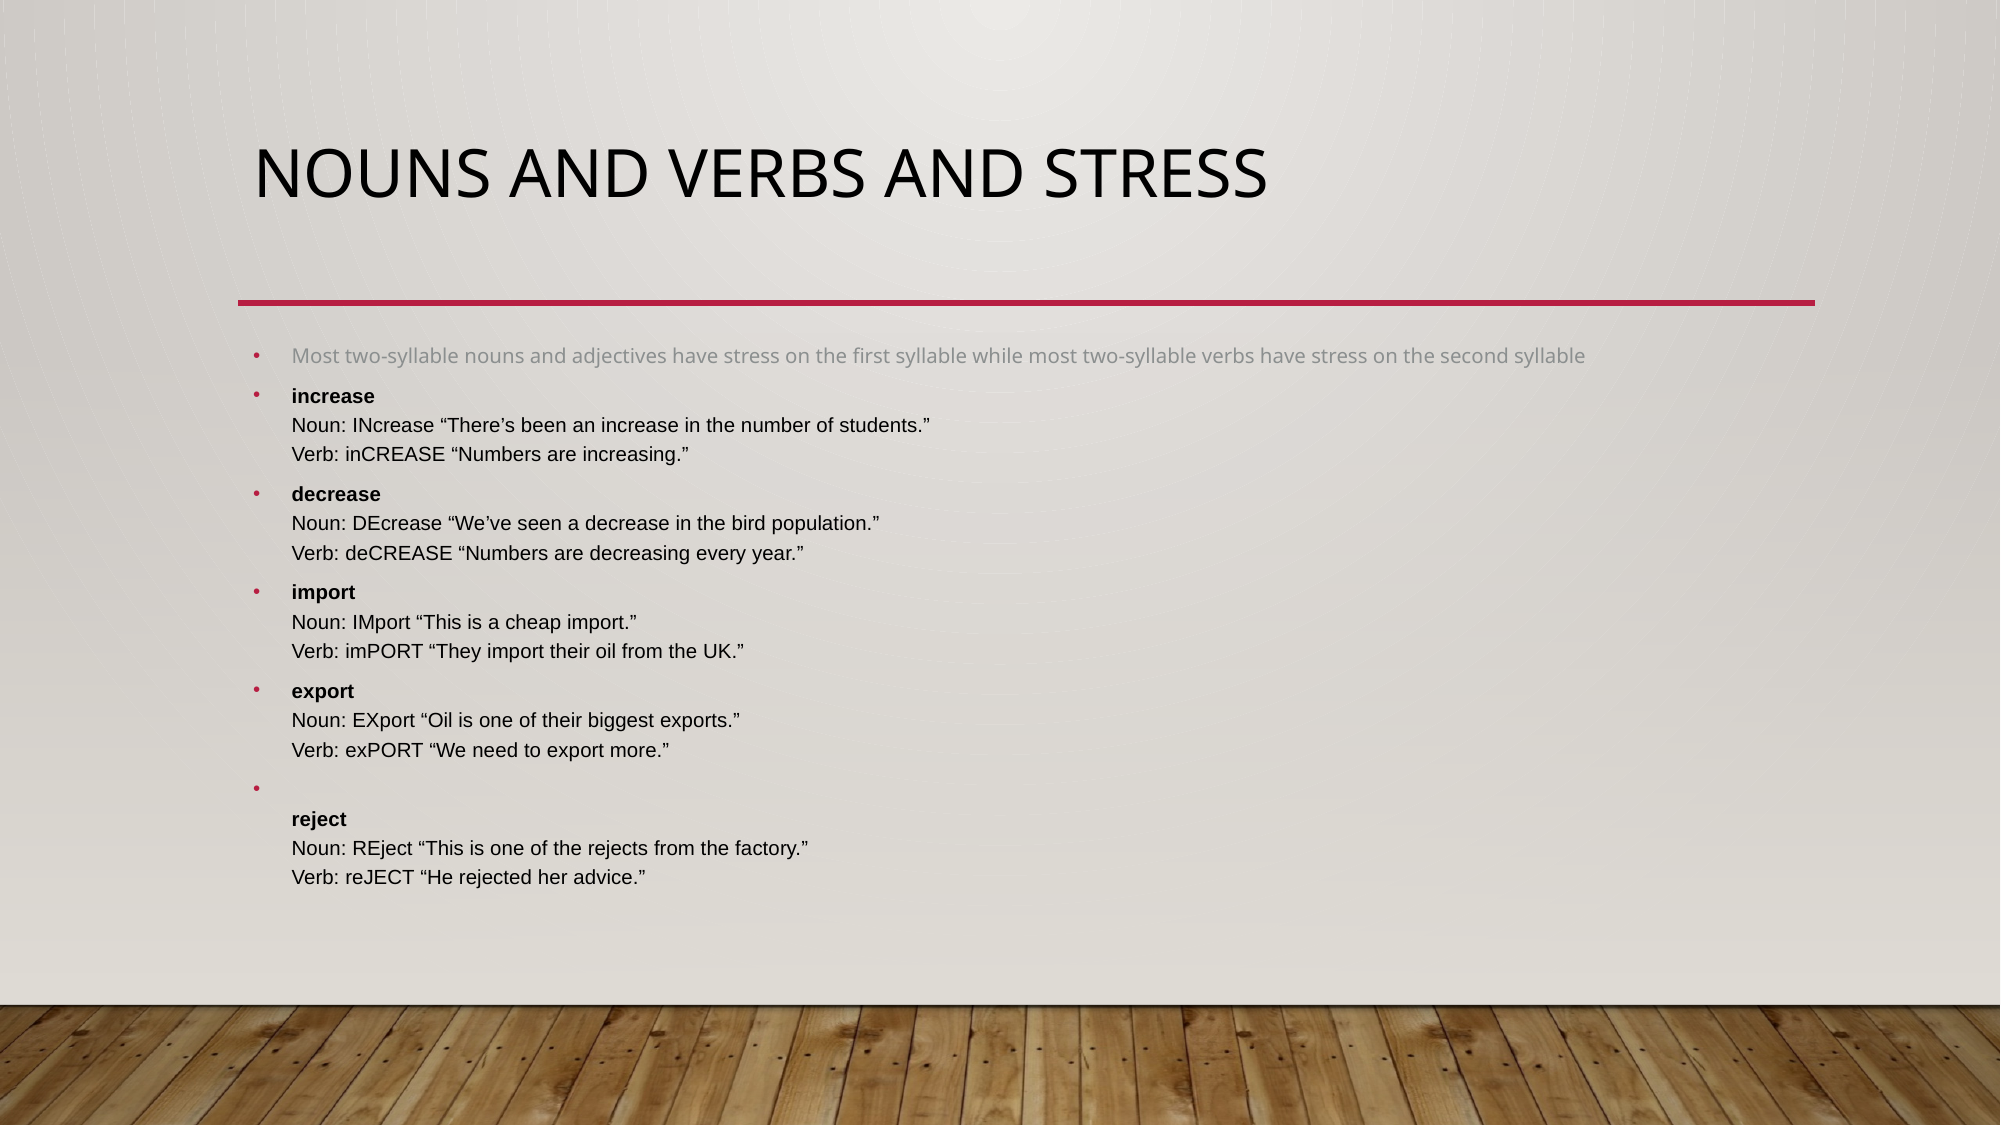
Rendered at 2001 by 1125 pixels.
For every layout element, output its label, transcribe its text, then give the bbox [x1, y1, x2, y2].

picture [0, 1005, 2000, 1125]
title Nouns and verbs and stress [238, 131, 1814, 305]
list Most two-syllable nouns and adjectives have stress on the first syllable while most two-syllable verbs have stress on the second syllable increase Noun: INcrease “There’s been an increase in the number of students.” Verb: inCREASE “Numbers are increasing.” decrease Noun: DEcrease “We’ve seen a decrease in the bird population.” Verb: deCREASE “Numbers are decreasing every year.” import Noun: IMport “This is a cheap import.” Verb: imPORT “They import their oil from the UK.” export Noun: EXport “Oil is one of their biggest exports.” Verb: exPORT “We need to export more.” reject Noun: REject “This is one of the rejects from the factory.” Verb: reJECT “He rejected her advice.” [238, 330, 1814, 897]
